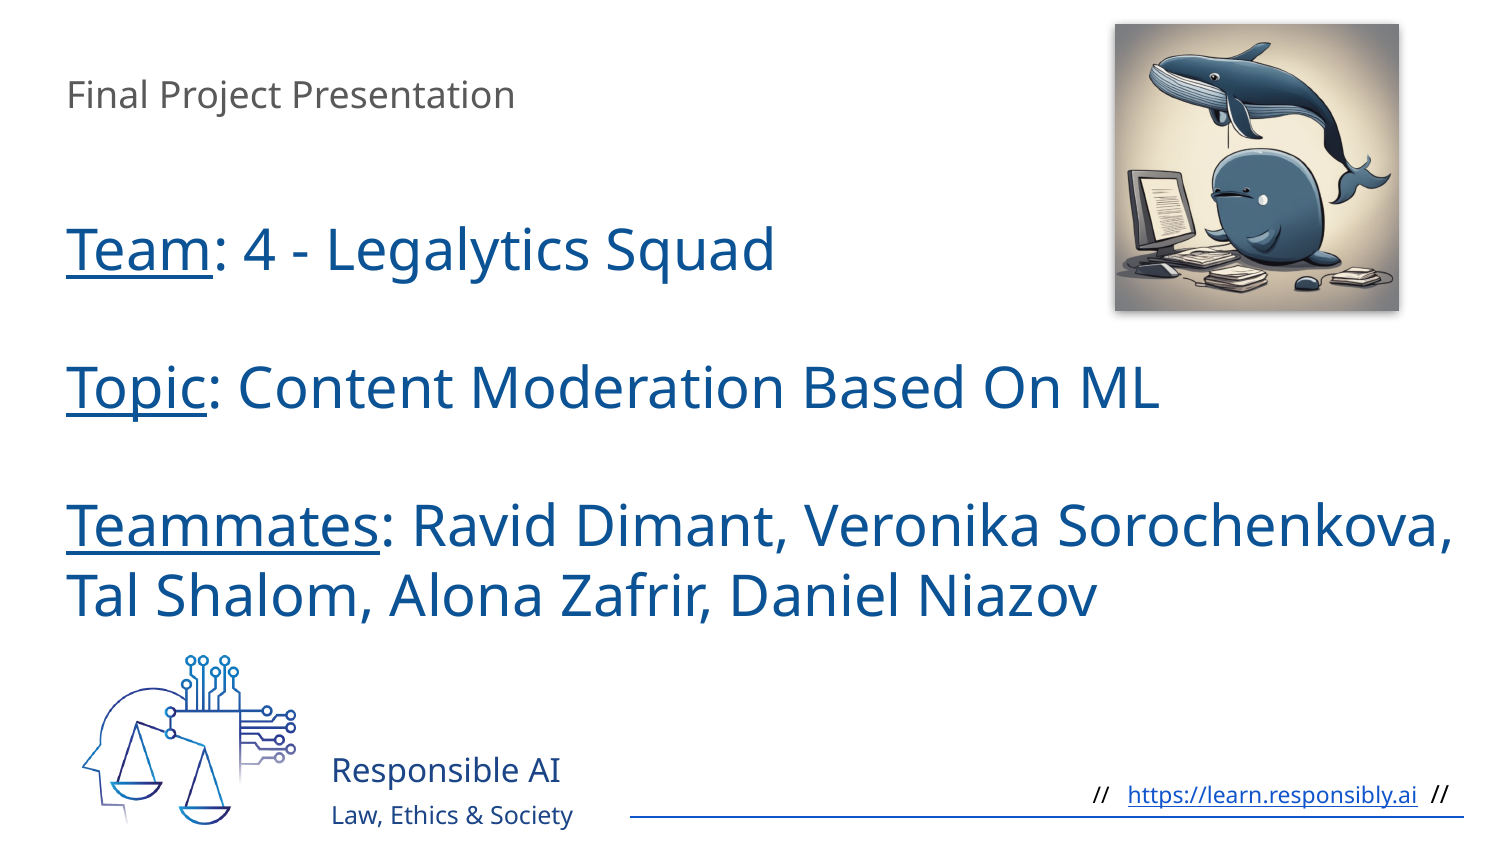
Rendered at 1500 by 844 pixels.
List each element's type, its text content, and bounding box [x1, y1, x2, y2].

subtitle Final Project Presentation [51, 49, 738, 180]
title Team: 4 - Legalytics Squad Topic: Content Moderation Based On ML Teammates: Ravid Dimant, Veronika Sorochenkova, Tal Shalom, Alona Zafrir, Daniel Niazov [51, 197, 1483, 714]
picture [81, 714, 296, 830]
picture [1115, 24, 1400, 311]
